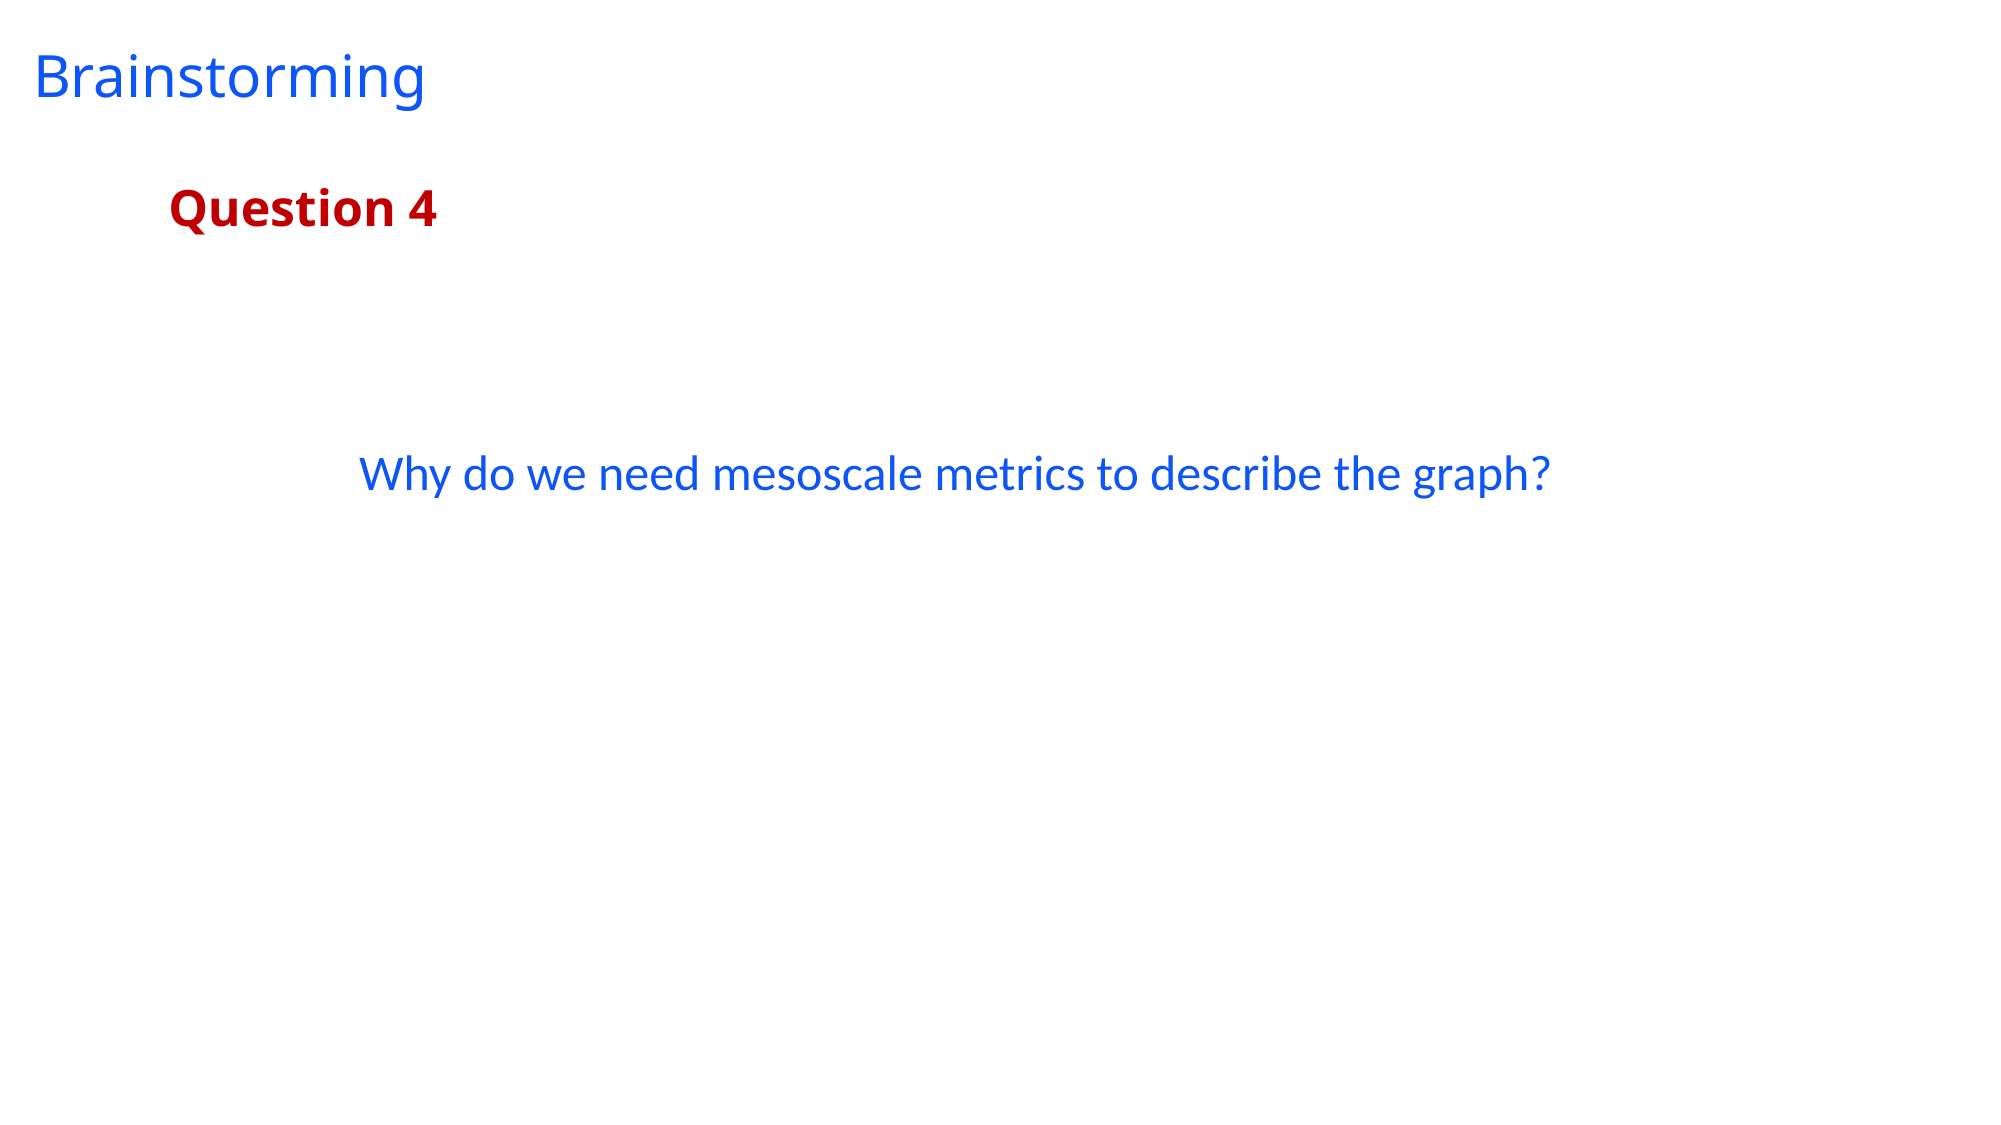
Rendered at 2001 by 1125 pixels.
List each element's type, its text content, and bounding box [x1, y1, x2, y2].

text_box Question 4 [153, 148, 1879, 272]
text_box Why do we need mesoscale metrics to describe the graph? [344, 403, 2000, 728]
title Brainstorming [18, 17, 1744, 141]
